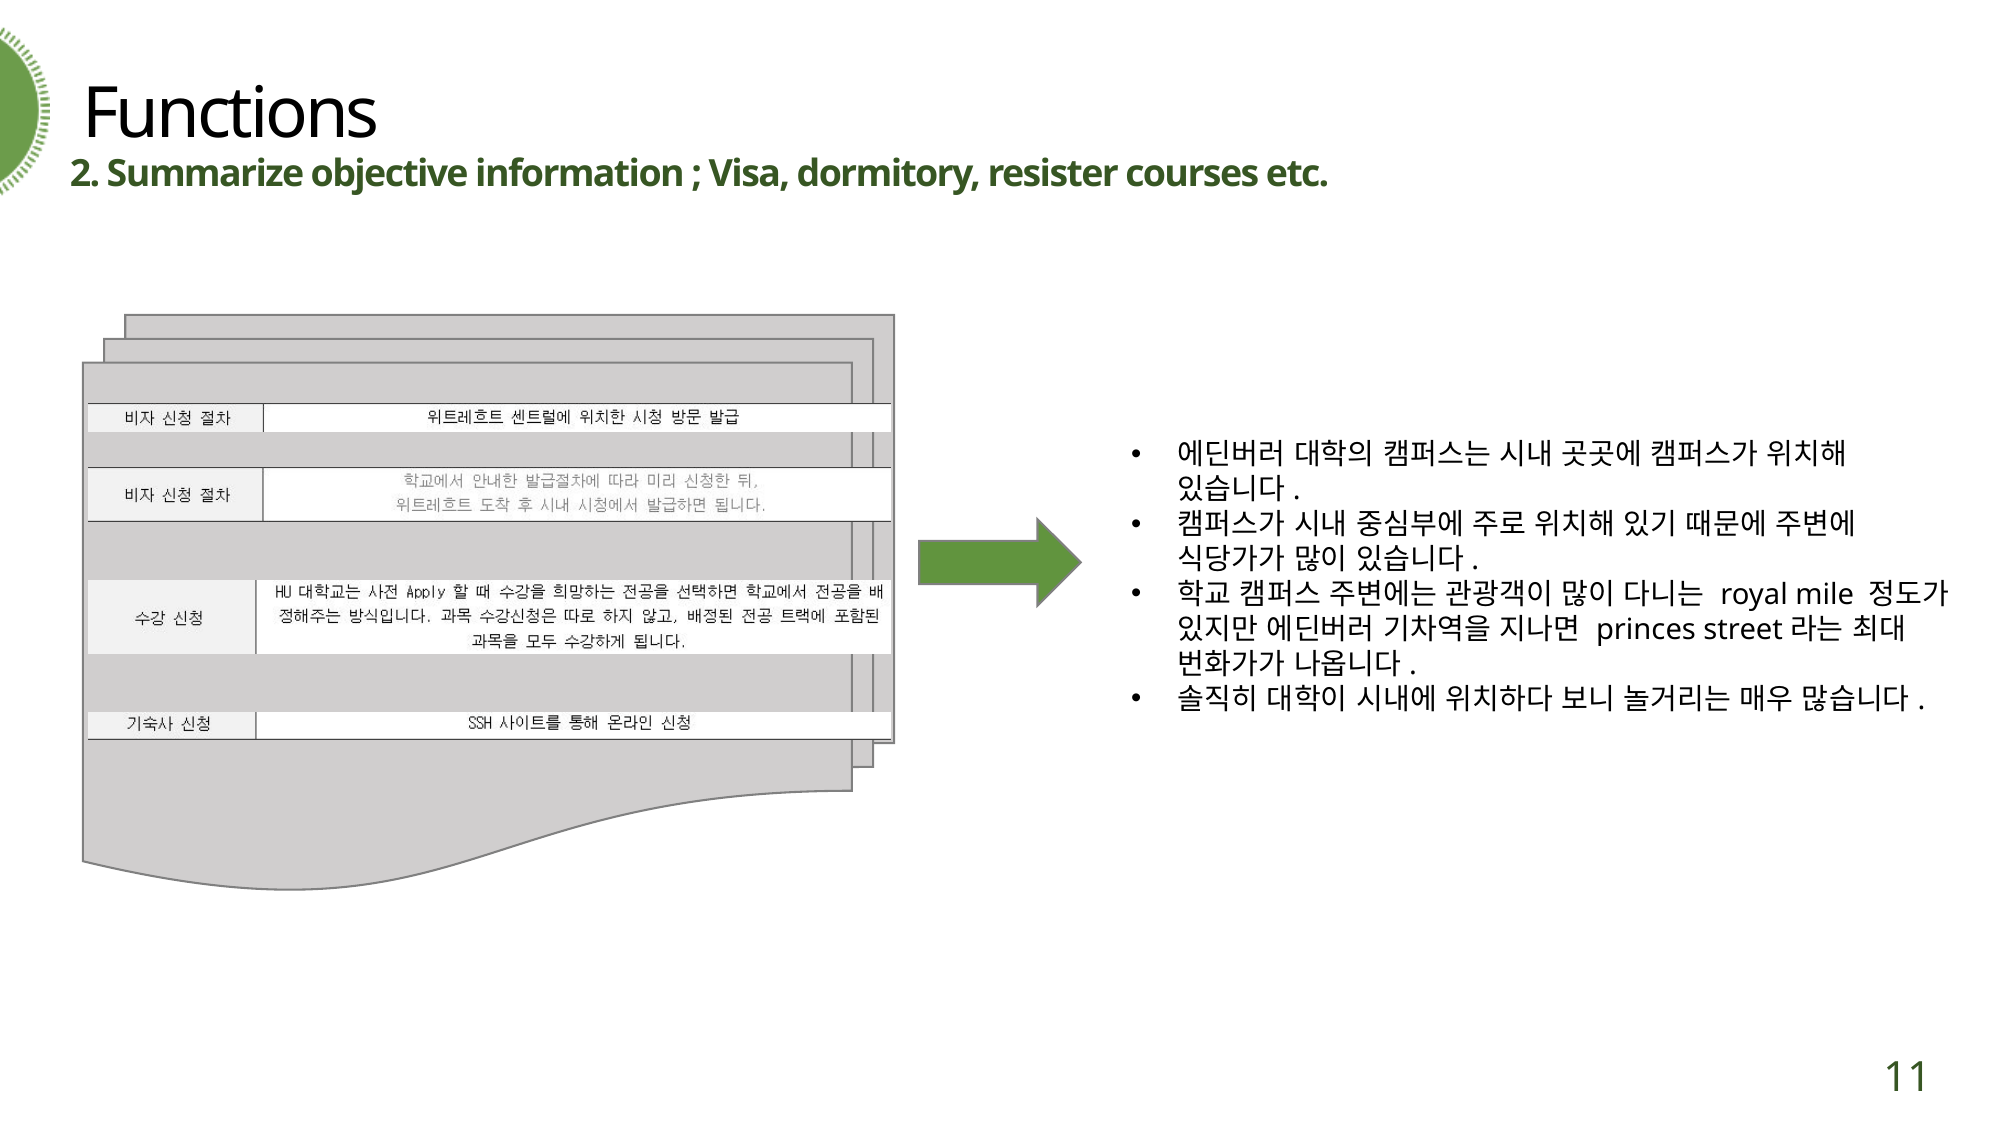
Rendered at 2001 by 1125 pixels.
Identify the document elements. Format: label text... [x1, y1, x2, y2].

text_box [103, 337, 875, 403]
text_box [853, 522, 875, 580]
text_box [81, 361, 853, 891]
text_box 11 [1868, 1042, 1982, 1103]
picture [88, 403, 891, 432]
text_box [853, 654, 875, 712]
text_box Functions [67, 59, 395, 141]
text_box [918, 516, 1083, 609]
text_box [124, 313, 896, 745]
text_box [853, 740, 875, 769]
text_box [853, 432, 875, 467]
picture [88, 712, 891, 740]
text_box 2. Summarize objective information ; Visa, dormitory, resister courses etc. [54, 141, 1345, 202]
text_box 에딘버러 대학의 캠퍼스는 시내 곳곳에 캠퍼스가 위치해 있습니다. 캠퍼스가 시내 중심부에 주로 위치해 있기 때문에 주변에 식당가가 많이 있습니다. 학교 캠퍼스 주변에는 관광객이 많이 다니는 royal mile 정도가 있지만 에딘버러 기차역을 지나면 princes street라는 최대 번화가가 나옵니다. 솔직히 대학이 시내에 위치하다 보니 놀거리는 매우 많습니다. [1116, 428, 1965, 723]
picture [88, 580, 891, 654]
picture [88, 467, 891, 522]
picture [0, 14, 50, 208]
